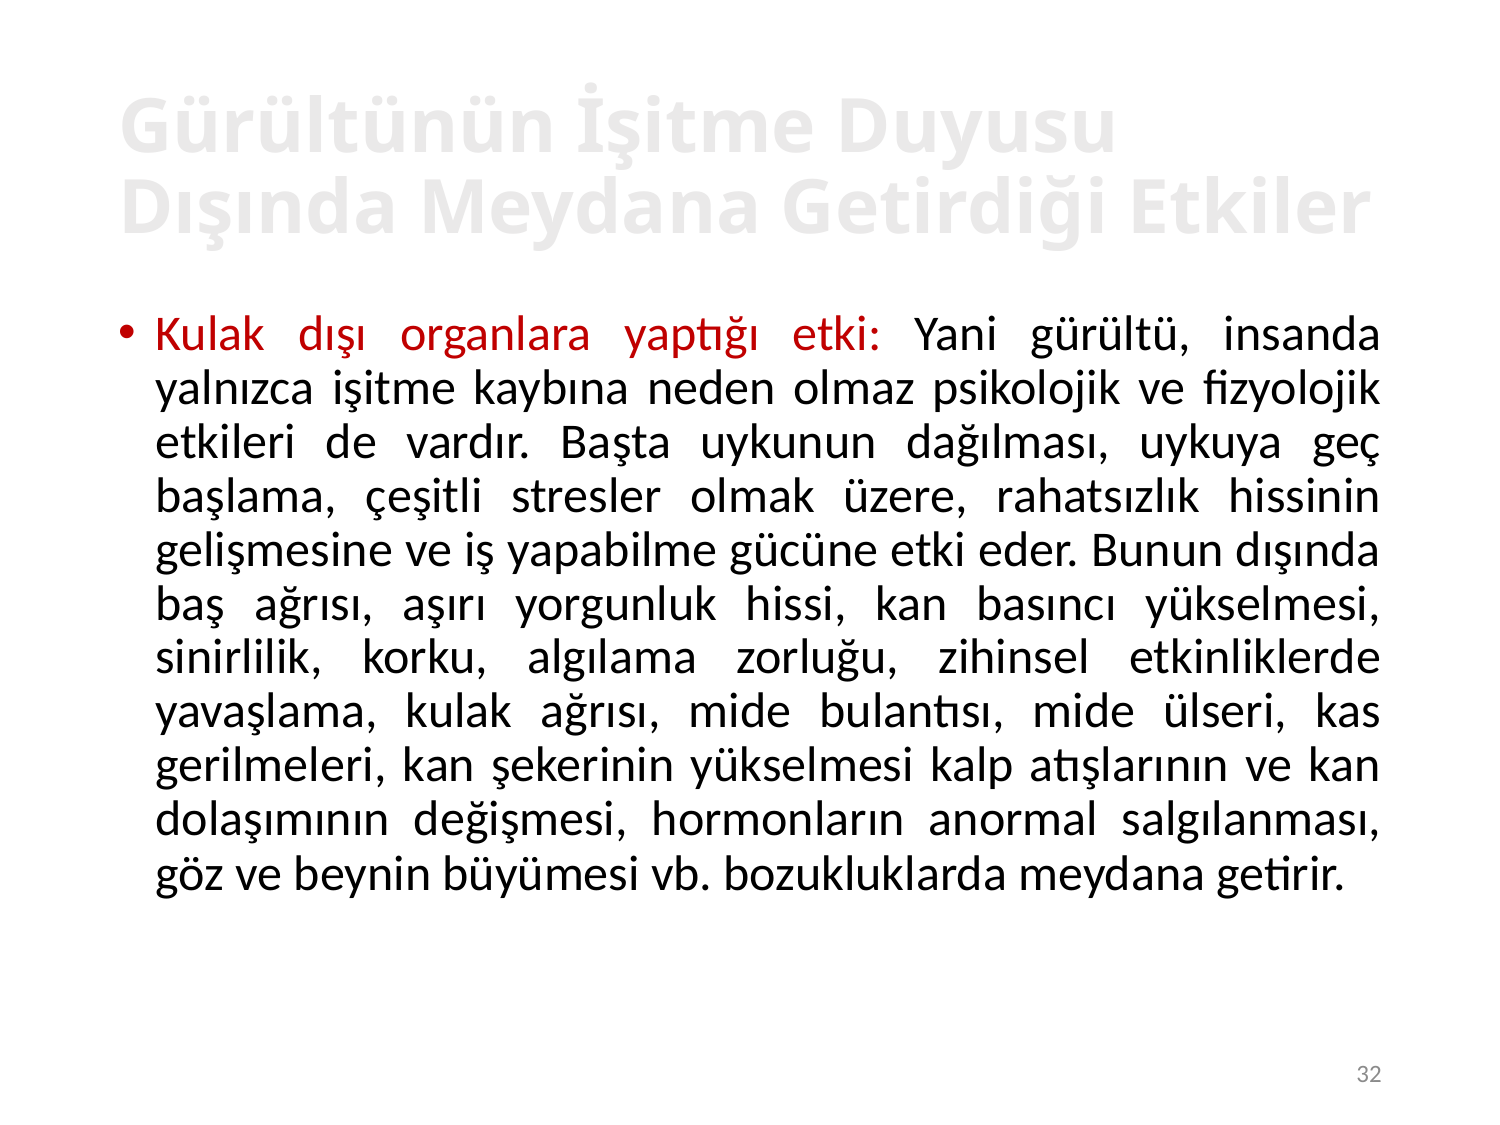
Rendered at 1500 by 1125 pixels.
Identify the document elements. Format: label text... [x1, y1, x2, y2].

list Kulak dışı organlara yaptığı etki: Yani gürültü, insanda yalnızca işitme kaybına neden olmaz psikolojik ve fizyolojik etkileri de vardır. Başta uykunun dağılması, uykuya geç başlama, çeşitli stresler olmak üzere, rahatsızlık hissinin gelişmesine ve iş yapabilme gücüne etki eder. Bunun dışında baş ağrısı, aşırı yorgunluk hissi, kan basıncı yükselmesi, sinirlilik, korku, algılama zorluğu, zihinsel etkinliklerde yavaşlama, kulak ağrısı, mide bulantısı, mide ülseri, kas gerilmeleri, kan şekerinin yükselmesi kalp atışlarının ve kan dolaşımının değişmesi, hormonların anormal salgılanması, göz ve beynin büyümesi vb. bozukluklarda meydana getirir. [103, 299, 1397, 1014]
slide_number 32 [1059, 1042, 1397, 1103]
title Gürültünün İşitme Duyusu Dışında Meydana Getirdiği Etkiler [103, 59, 1397, 278]
